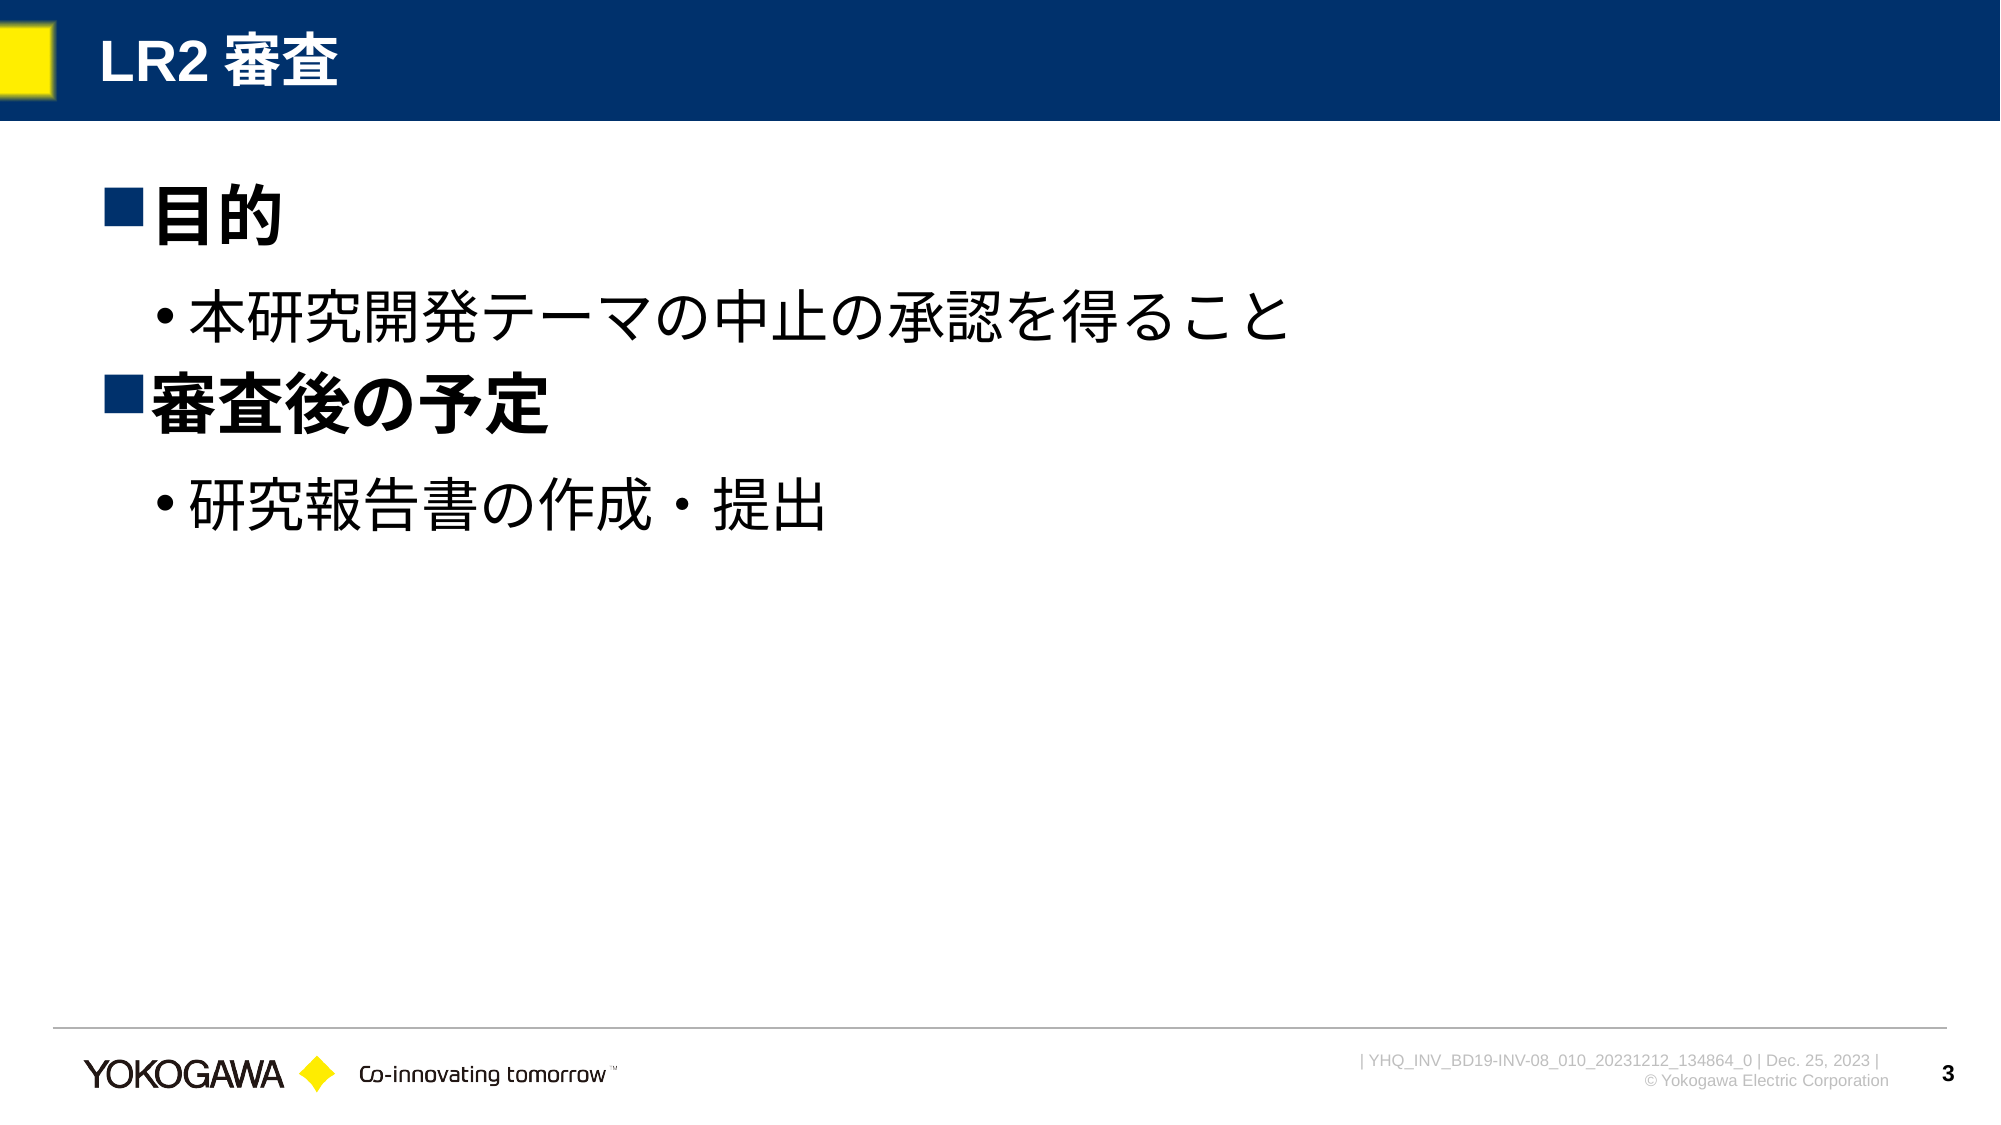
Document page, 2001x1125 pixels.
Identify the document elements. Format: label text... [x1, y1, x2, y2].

slide_number 3 [1904, 1042, 1970, 1103]
list 目的 本研究開発テーマの中止の承認を得ること 審査後の予定 研究報告書の作成・提出 [84, 175, 1946, 994]
picture [83, 1055, 617, 1093]
picture [0, 6, 69, 115]
title LR2審査 [84, 20, 1955, 106]
